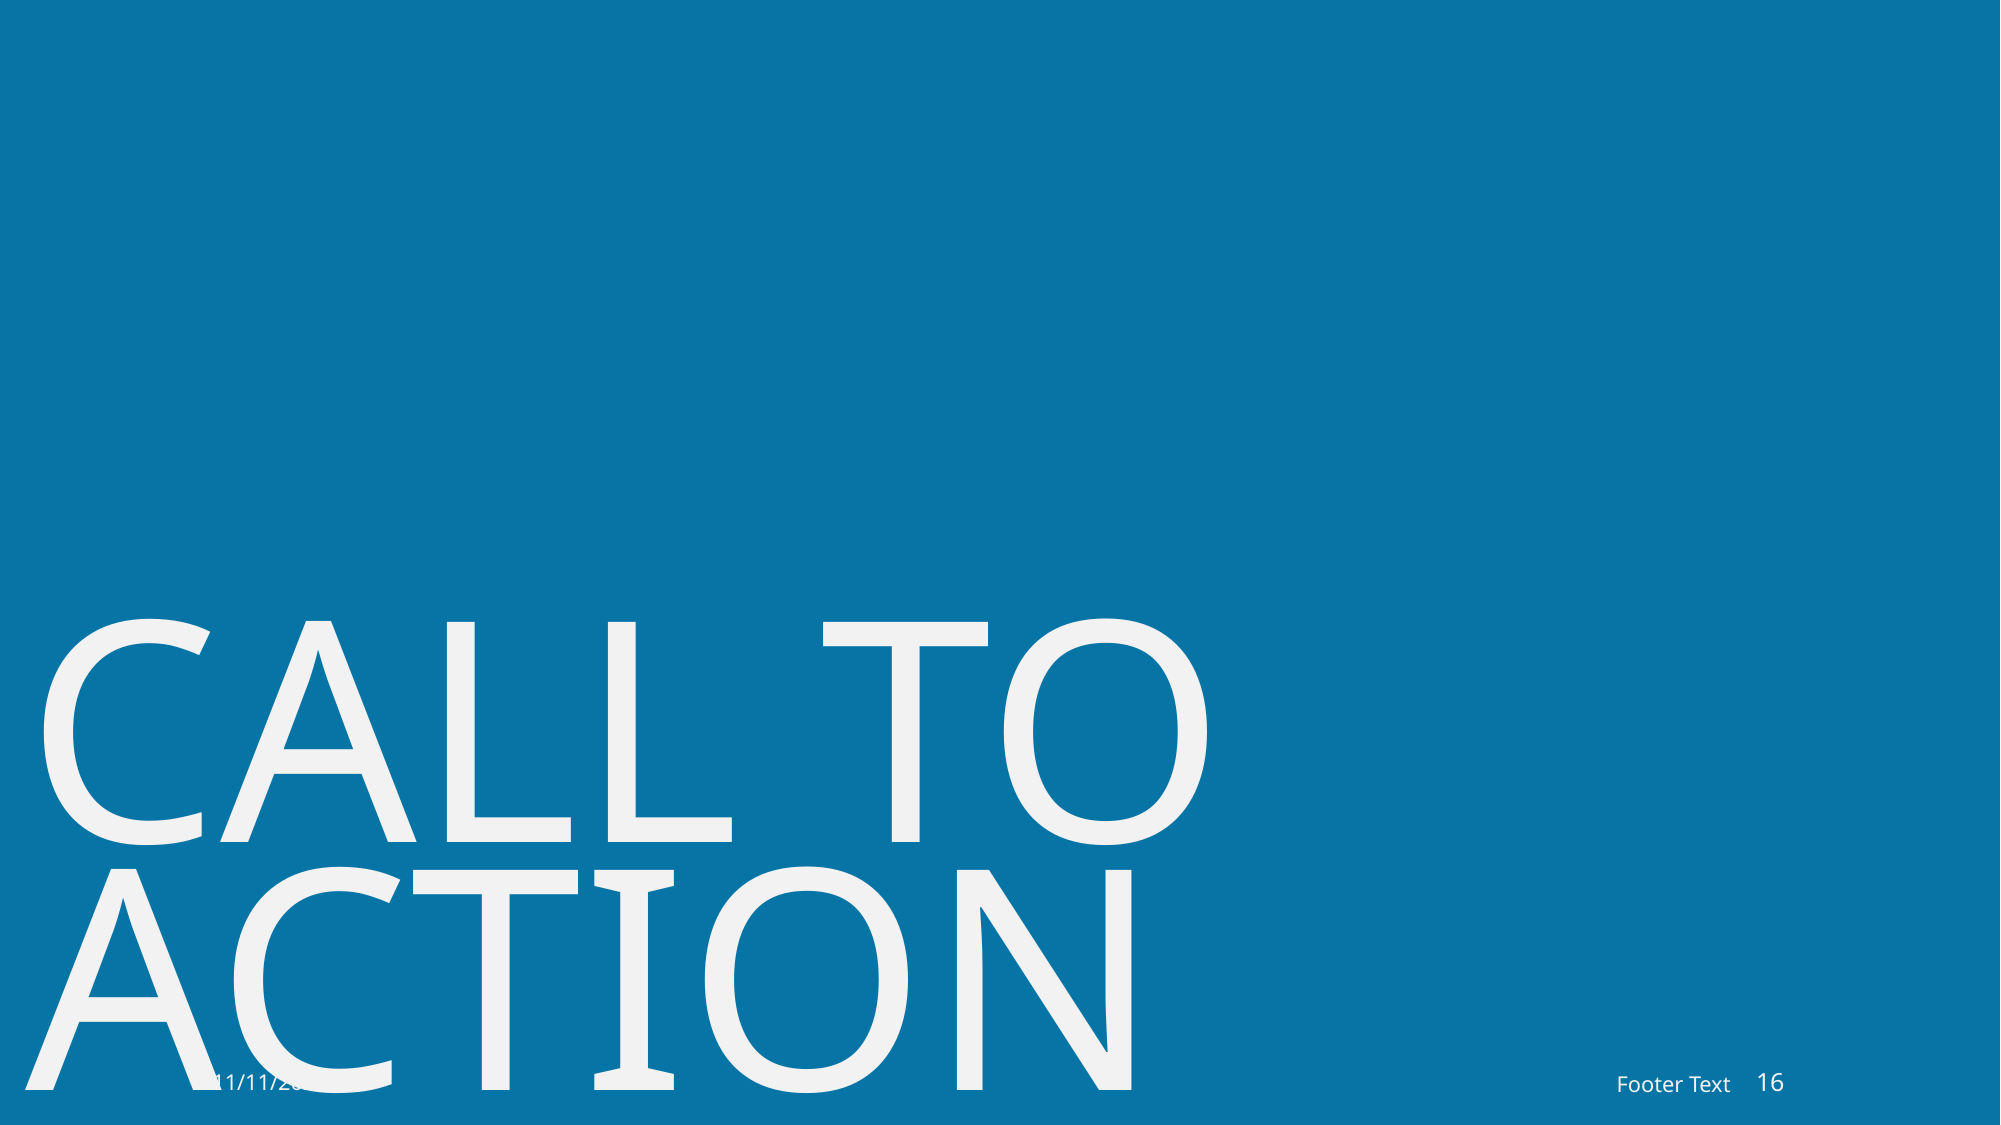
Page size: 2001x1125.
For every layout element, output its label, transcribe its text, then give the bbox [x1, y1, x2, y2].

title Call to Action [10, 235, 1913, 1125]
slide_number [197, 1053, 690, 1114]
slide_number 16 [1748, 1053, 1904, 1114]
footer Footer Text [918, 1053, 1746, 1114]
